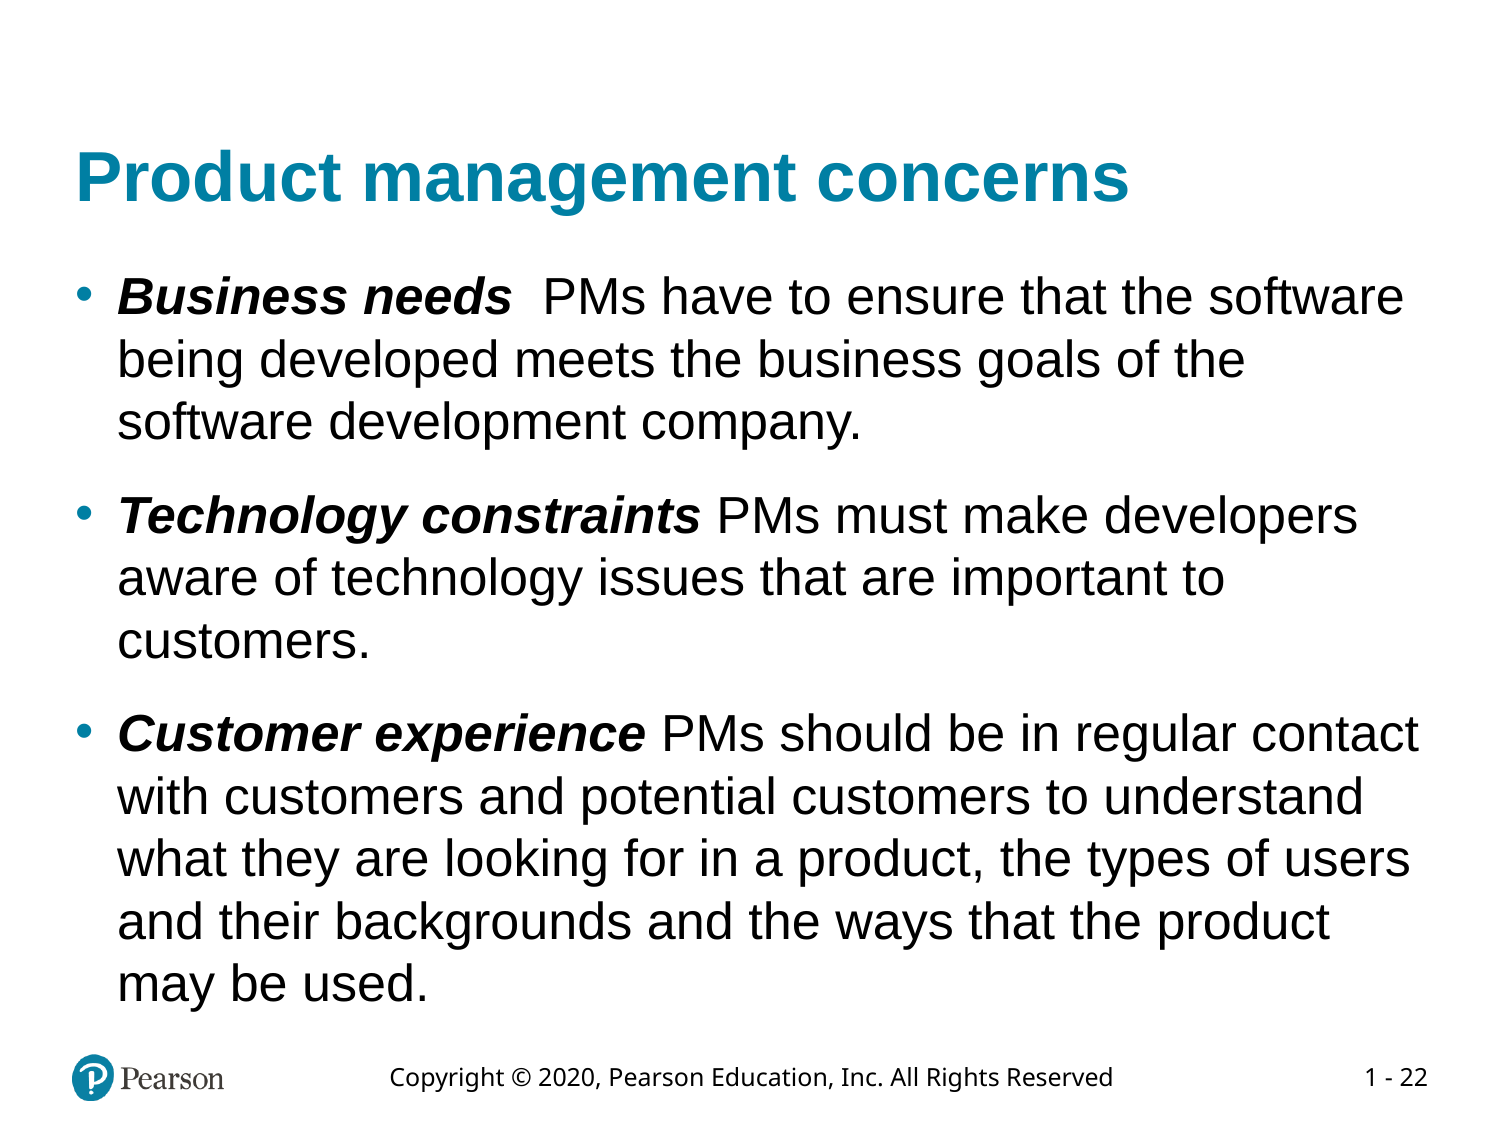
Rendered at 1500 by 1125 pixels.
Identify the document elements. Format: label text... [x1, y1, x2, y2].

picture [99, 1054, 224, 1101]
picture [72, 1087, 83, 1101]
picture [81, 1064, 107, 1089]
title Product management concerns [75, 35, 1425, 216]
list Business needs PMs have to ensure that the software being developed meets the business goals of the software development company. Technology constraints PMs must make developers aware of technology issues that are important to customers. Customer experience PMs should be in regular contact with customers and potential customers to understand what they are looking for in a product, the types of users and their backgrounds and the ways that the product may be used. [75, 262, 1425, 1025]
picture [72, 1054, 89, 1072]
